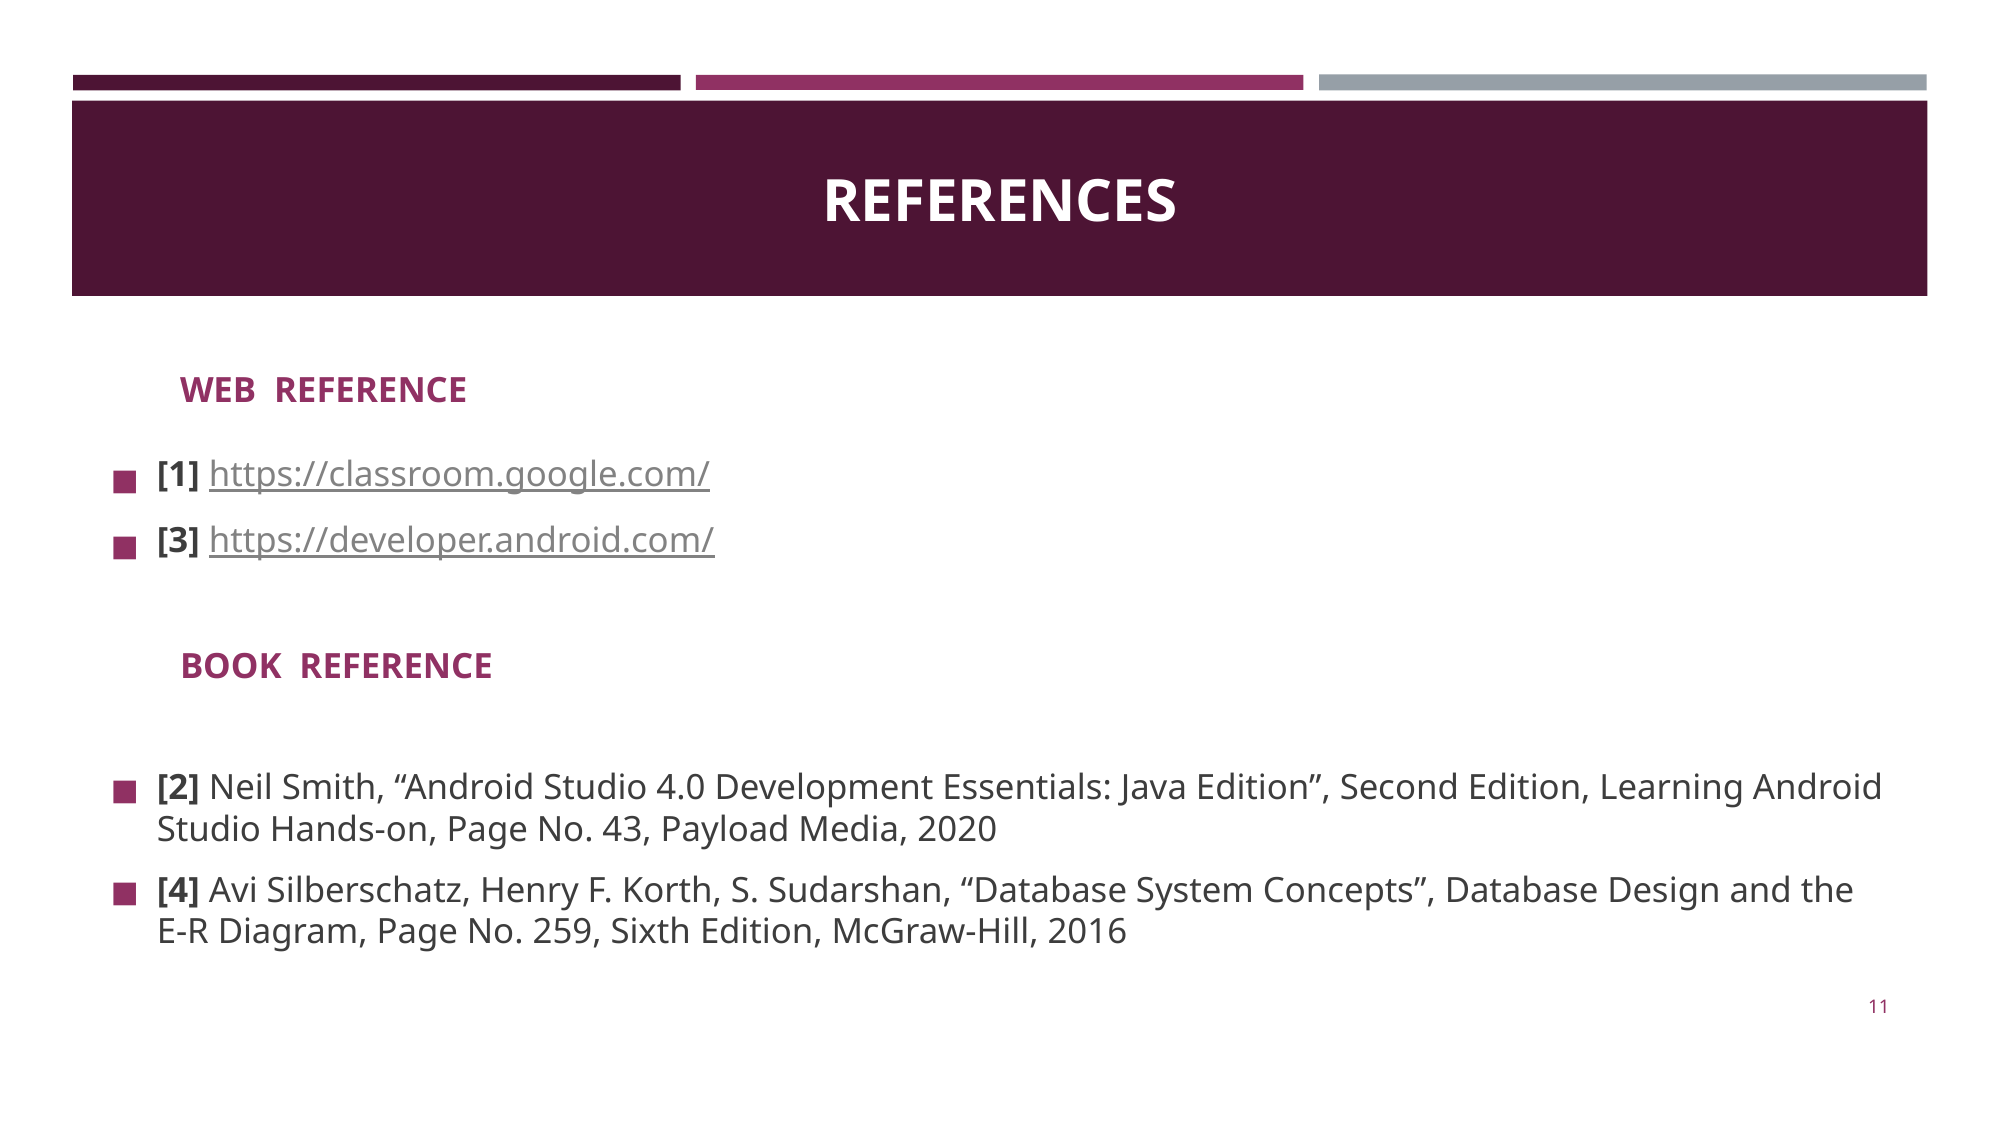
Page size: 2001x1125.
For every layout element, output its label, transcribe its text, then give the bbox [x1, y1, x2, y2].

title REFERENCES [95, 115, 1905, 282]
slide_number ‹#› [1732, 977, 1905, 1037]
list WEB REFERENCE [1] https://classroom.google.com/ [3] https://developer.android.com/ BOOK REFERENCE [2] Neil Smith, “Android Studio 4.0 Development Essentials: Java Edition”, Second Edition, Learning Android Studio Hands-on, Page No. 43, Payload Media, 2020 [4] Avi Silberschatz, Henry F. Korth, S. Sudarshan, “Database System Concepts”, Database Design and the E-R Diagram, Page No. 259, Sixth Edition, McGraw-Hill, 2016 [95, 357, 1905, 962]
